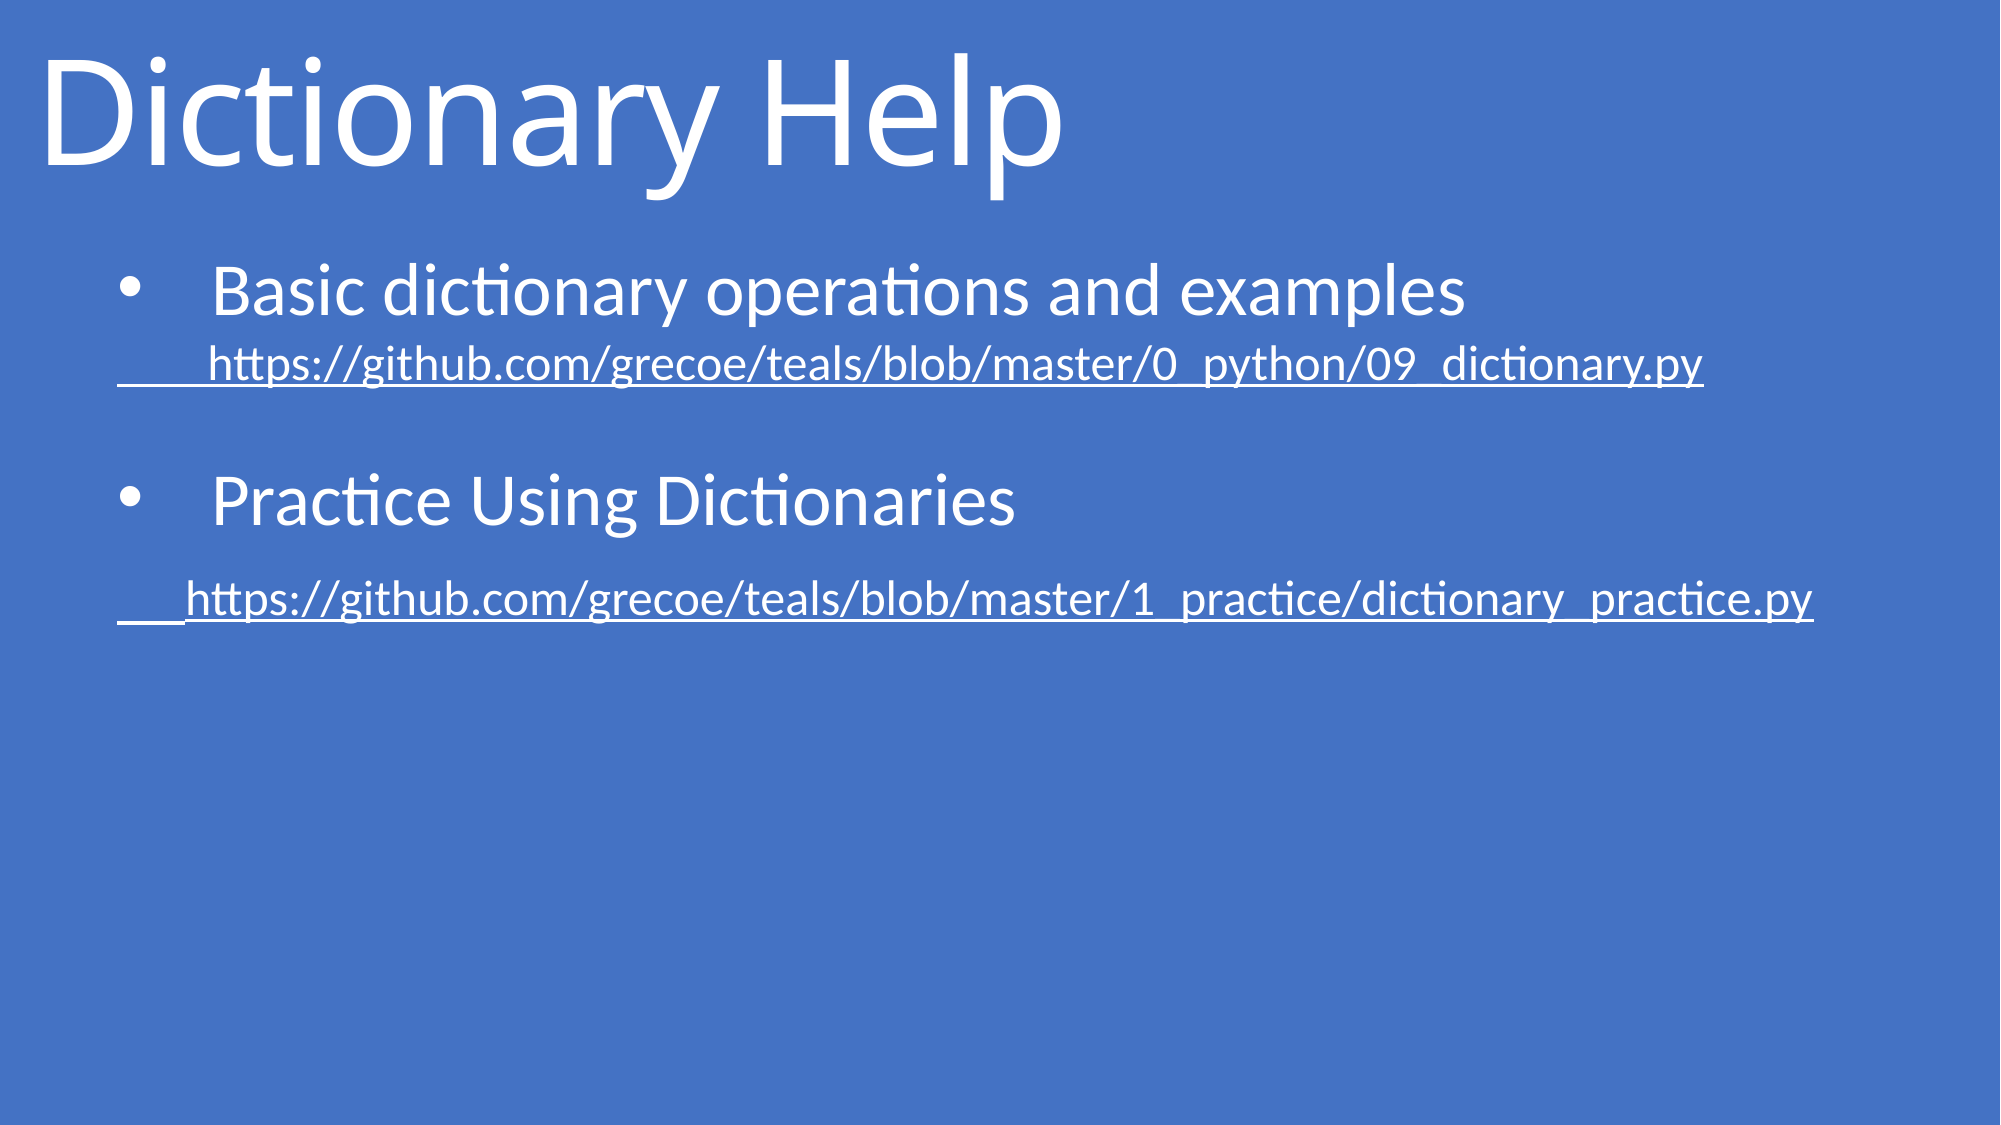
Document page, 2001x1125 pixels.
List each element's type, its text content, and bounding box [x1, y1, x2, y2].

title Dictionary Help [19, 23, 1931, 214]
text_box Basic dictionary operations and examples https://github.com/grecoe/teals/blob/master/0_python/09_dictionary.py Practice Using Dictionaries https://github.com/grecoe/teals/blob/master/1_practice/dictionary_practice.py [102, 233, 1834, 639]
